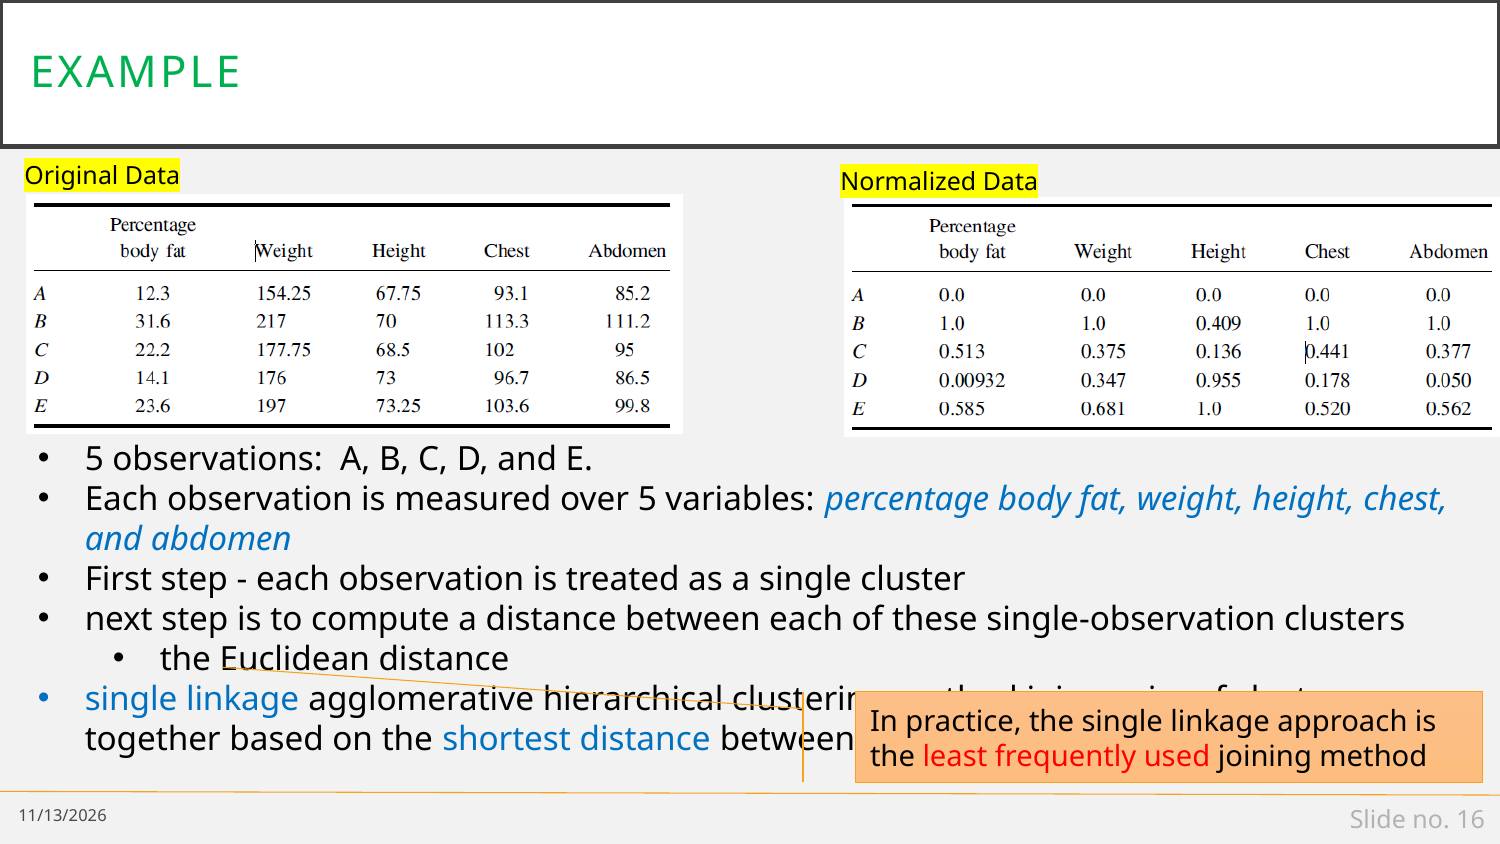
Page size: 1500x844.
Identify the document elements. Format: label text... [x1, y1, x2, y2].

picture [844, 197, 1500, 437]
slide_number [0, 796, 122, 837]
text_box 5 observations: A, B, C, D, and E. Each observation is measured over 5 variables: percentage body fat, weight, height, chest, and abdomen First step - each observation is treated as a single cluster next step is to compute a distance between each of these single-observation clusters the Euclidean distance single linkage agglomerative hierarchical clustering method joins pairs of clusters together based on the shortest distance between two groups [23, 430, 1487, 765]
text_box In practice, the single linkage approach is the least frequently used joining method [222, 666, 804, 782]
title Example [0, 0, 1500, 149]
picture [26, 194, 683, 434]
text_box Original Data [9, 152, 196, 197]
text_box Normalized Data [825, 158, 1054, 204]
text_box In practice, the single linkage approach is the least frequently used joining method [855, 691, 1483, 783]
slide_number Slide no. 16 [1162, 797, 1500, 843]
